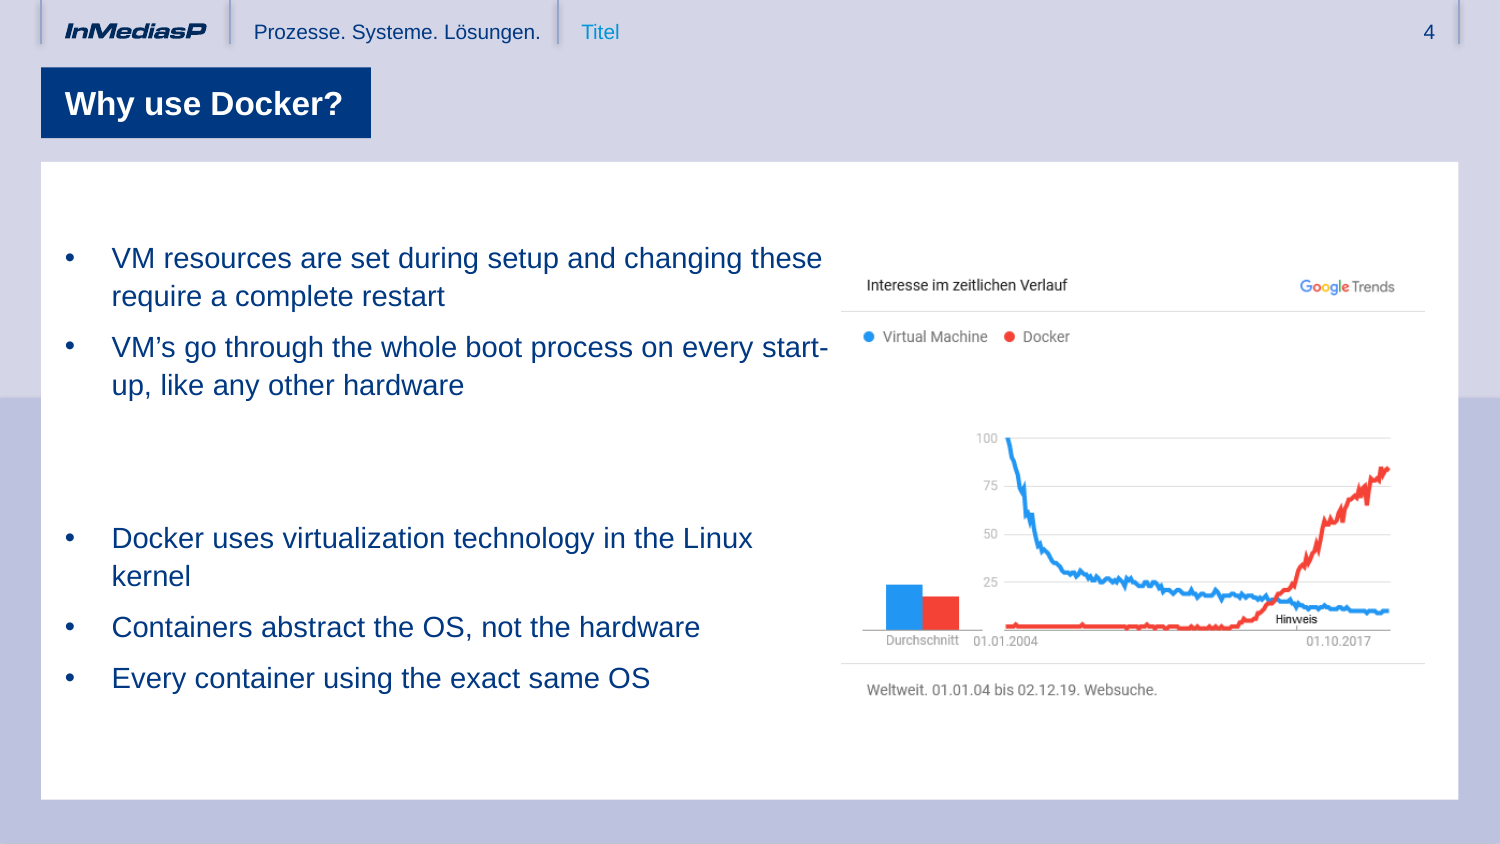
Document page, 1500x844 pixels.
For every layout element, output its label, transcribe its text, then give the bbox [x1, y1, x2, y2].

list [841, 268, 1425, 706]
text_box VM resources are set during setup and changing these require a complete restart VM’s go through the whole boot process on every start-up, like any other hardware Docker uses virtualization technology in the Linux kernel Containers abstract the OS, not the hardware Every container using the exact same OS [64, 185, 837, 777]
title Why use Docker? [40, 67, 372, 139]
